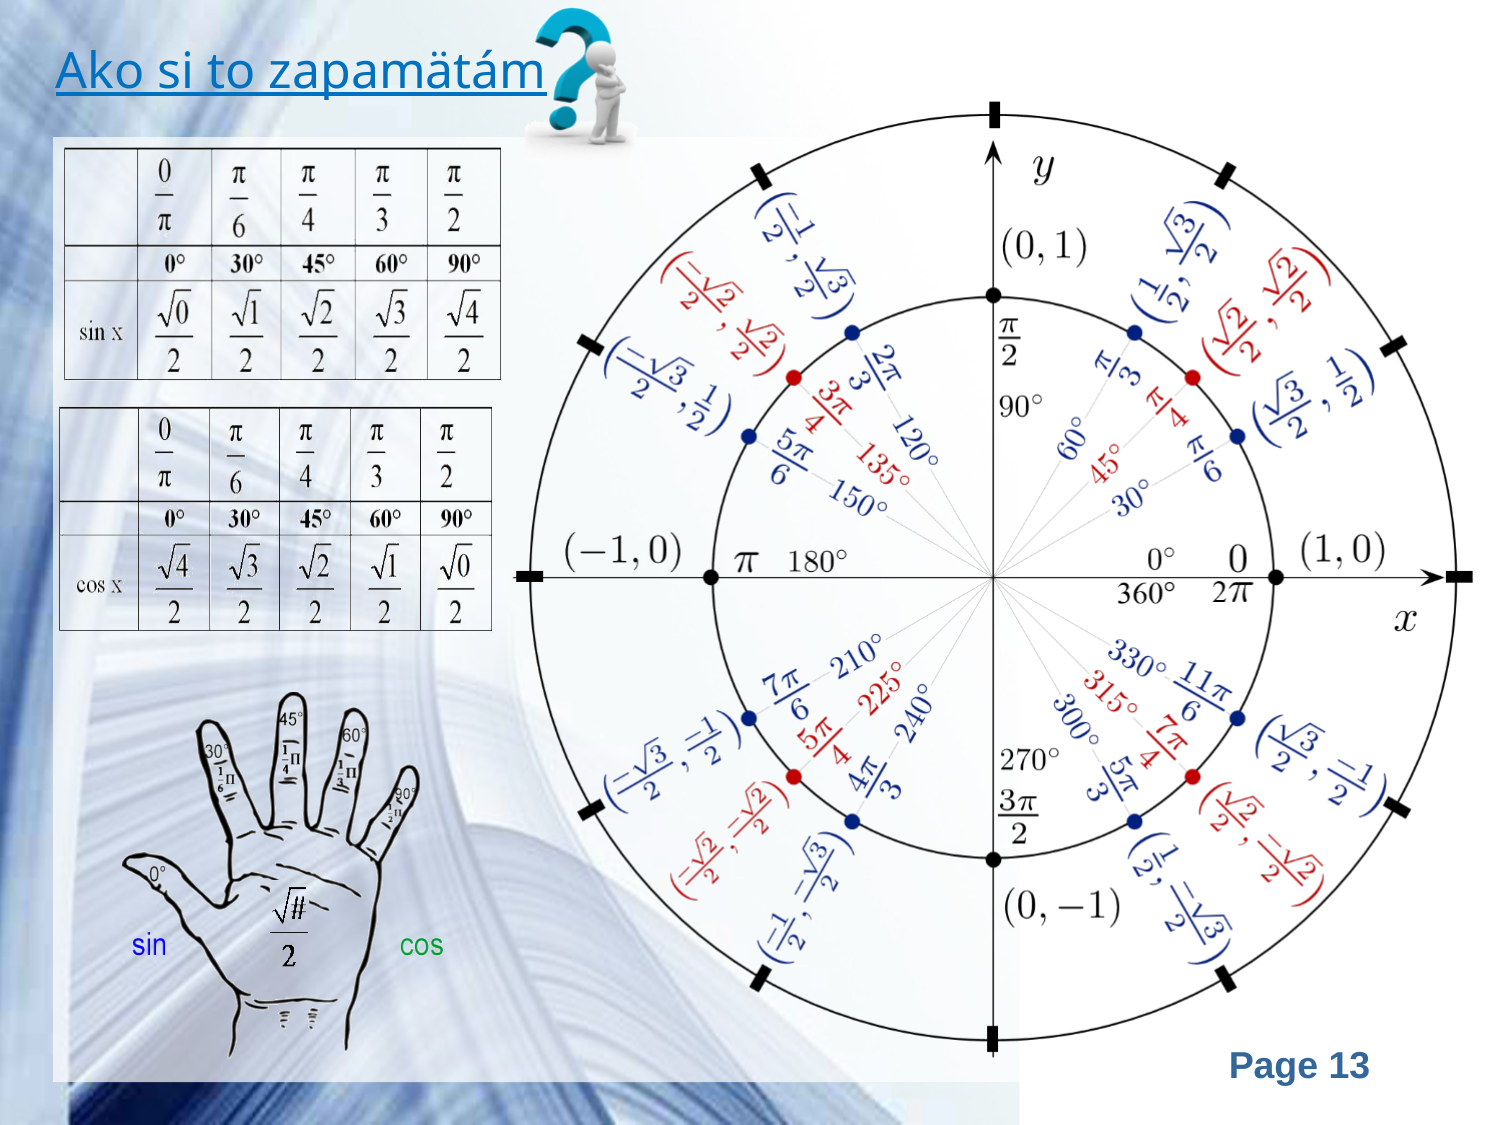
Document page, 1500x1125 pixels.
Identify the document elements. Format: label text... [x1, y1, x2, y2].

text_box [40, 125, 514, 652]
text_box Ako si to zapamätám [41, 30, 520, 106]
picture [0, 0, 1500, 1125]
